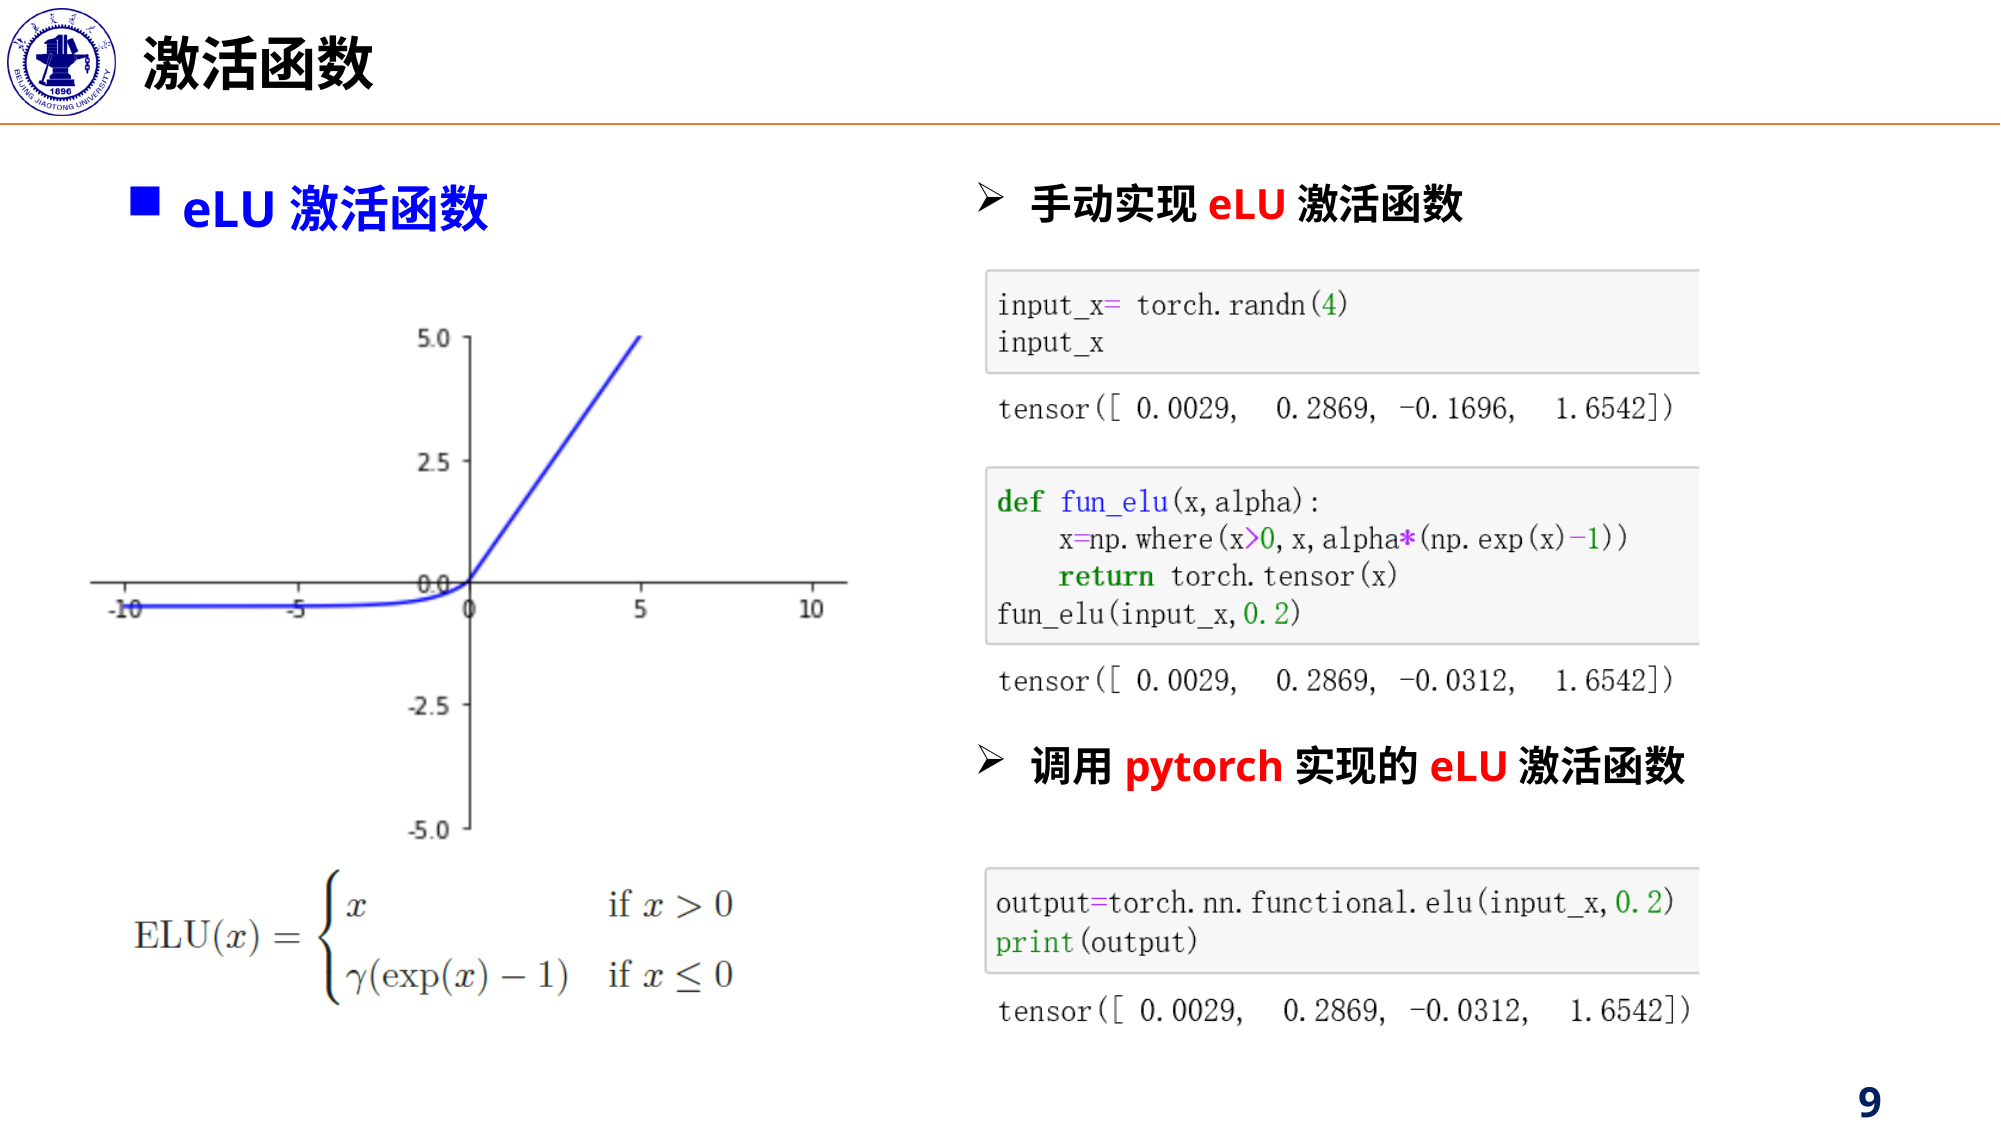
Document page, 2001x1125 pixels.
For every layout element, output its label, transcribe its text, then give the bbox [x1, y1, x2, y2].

text_box 调用pytorch实现的eLU激活函数 [959, 731, 1973, 797]
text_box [89, 312, 860, 1017]
text_box 手动实现eLU激活函数 [959, 170, 1805, 236]
text_box 激活函数 [127, 19, 1958, 105]
text_box eLU激活函数 [111, 170, 831, 245]
picture [974, 261, 1700, 711]
picture [7, 8, 116, 116]
picture [974, 861, 1700, 1047]
